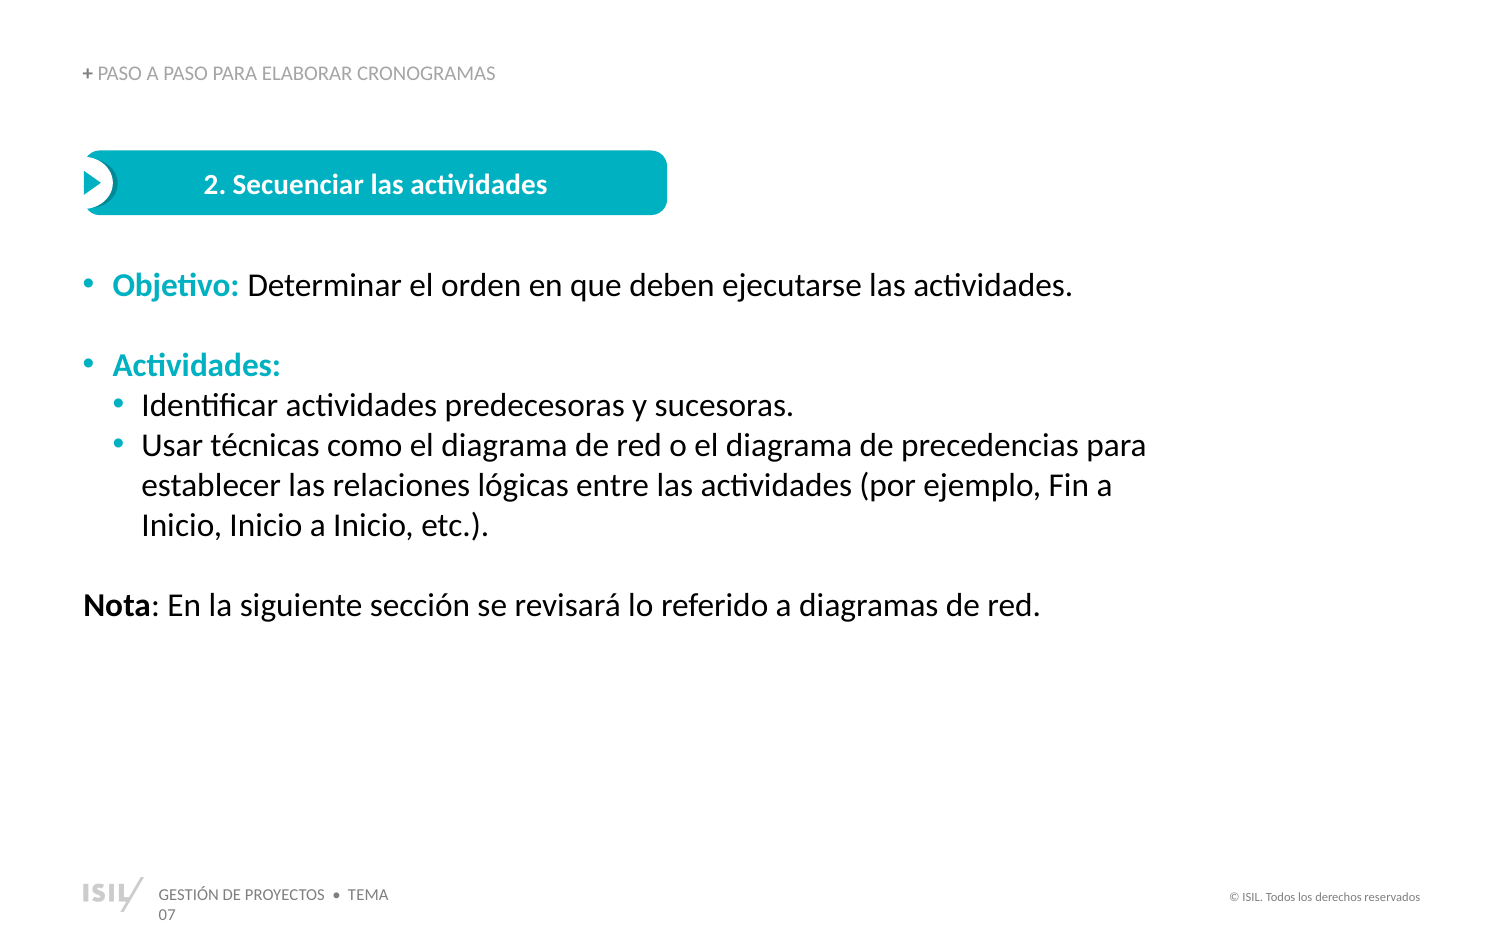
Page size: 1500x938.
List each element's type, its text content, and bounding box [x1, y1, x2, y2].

text_box Objetivo: Determinar el orden en que deben ejecutarse las actividades. Actividades: Identificar actividades predecesoras y sucesoras. Usar técnicas como el diagrama de red o el diagrama de precedencias para establecer las relaciones lógicas entre las actividades (por ejemplo, Fin a Inicio, Inicio a Inicio, etc.). Nota: En la siguiente sección se revisará lo referido a diagramas de red. [82, 263, 1193, 623]
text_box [53, 150, 668, 216]
text_box + PASO A PASO PARA ELABORAR CRONOGRAMAS [82, 61, 583, 85]
